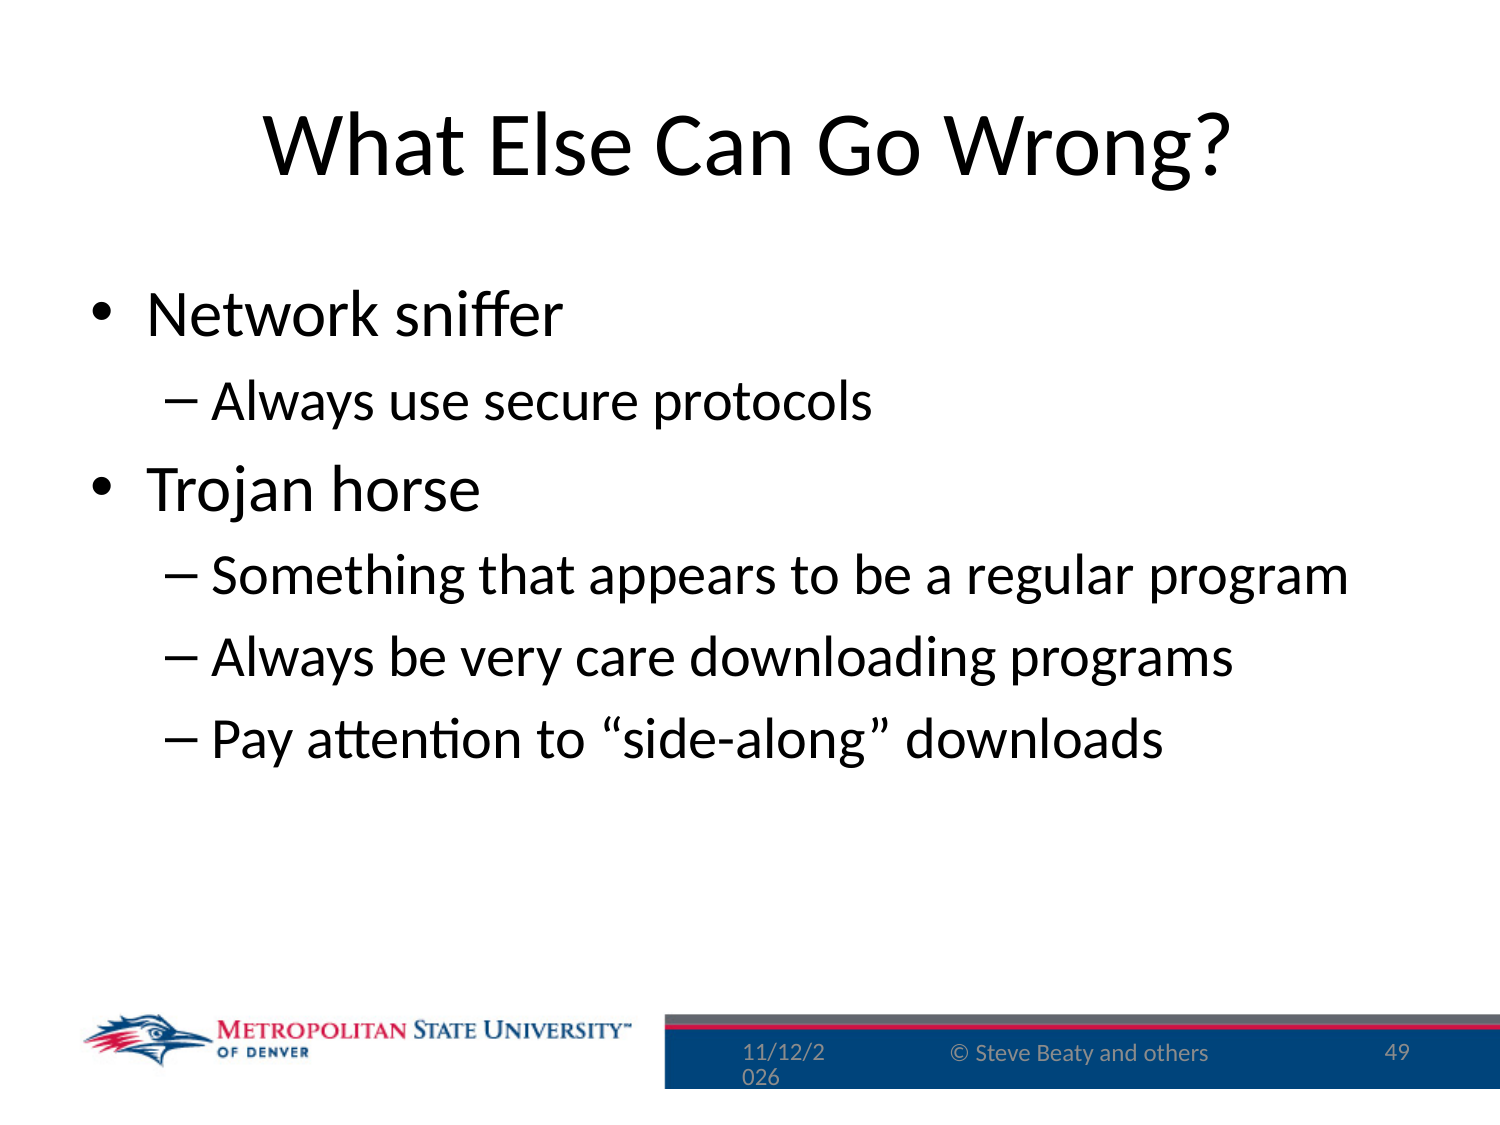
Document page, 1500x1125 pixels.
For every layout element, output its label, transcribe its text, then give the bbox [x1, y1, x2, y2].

slide_number 49 [1316, 1020, 1425, 1081]
footer © Steve Beaty and others [841, 1021, 1317, 1082]
title What Else Can Go Wrong? [75, 45, 1425, 233]
picture [44, 1012, 1500, 1089]
list Network sniffer Always use secure protocols Trojan horse Something that appears to be a regular program Always be very care downloading programs Pay attention to “side-along” downloads [75, 262, 1425, 1005]
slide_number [727, 1020, 842, 1081]
